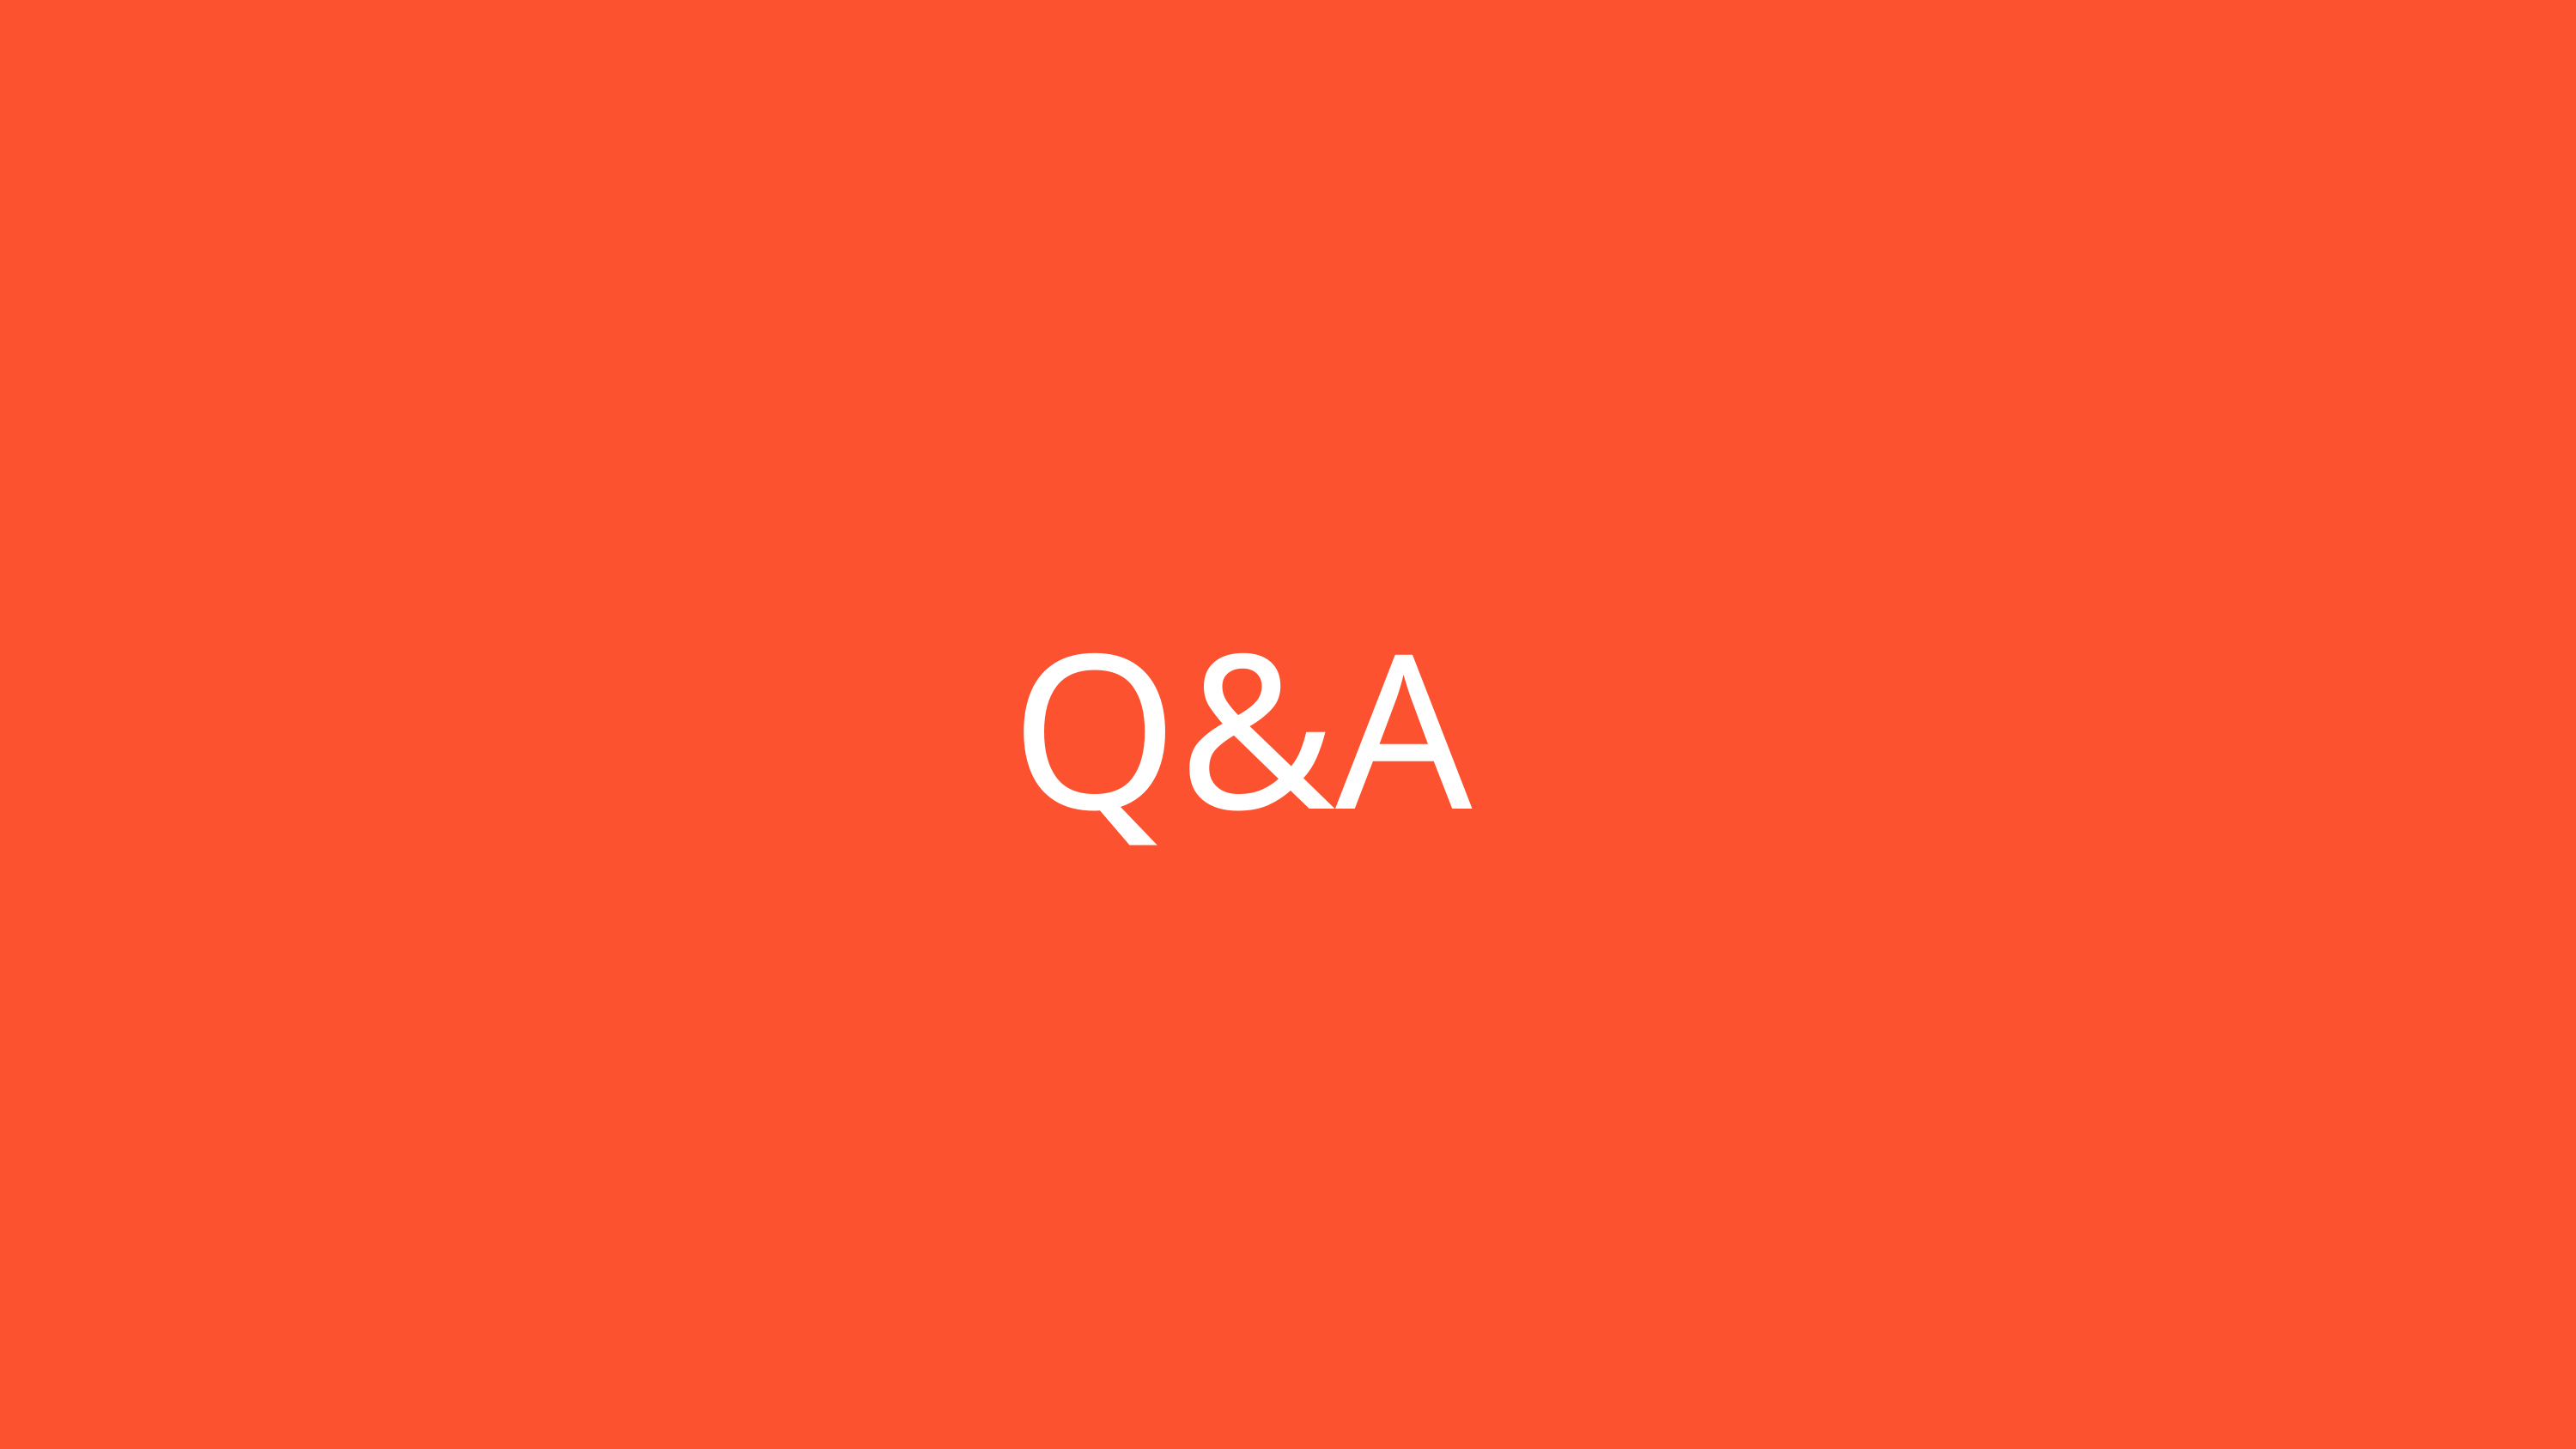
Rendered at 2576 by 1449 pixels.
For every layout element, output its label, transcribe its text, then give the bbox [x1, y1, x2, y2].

text_box Q&A [998, 587, 1578, 858]
